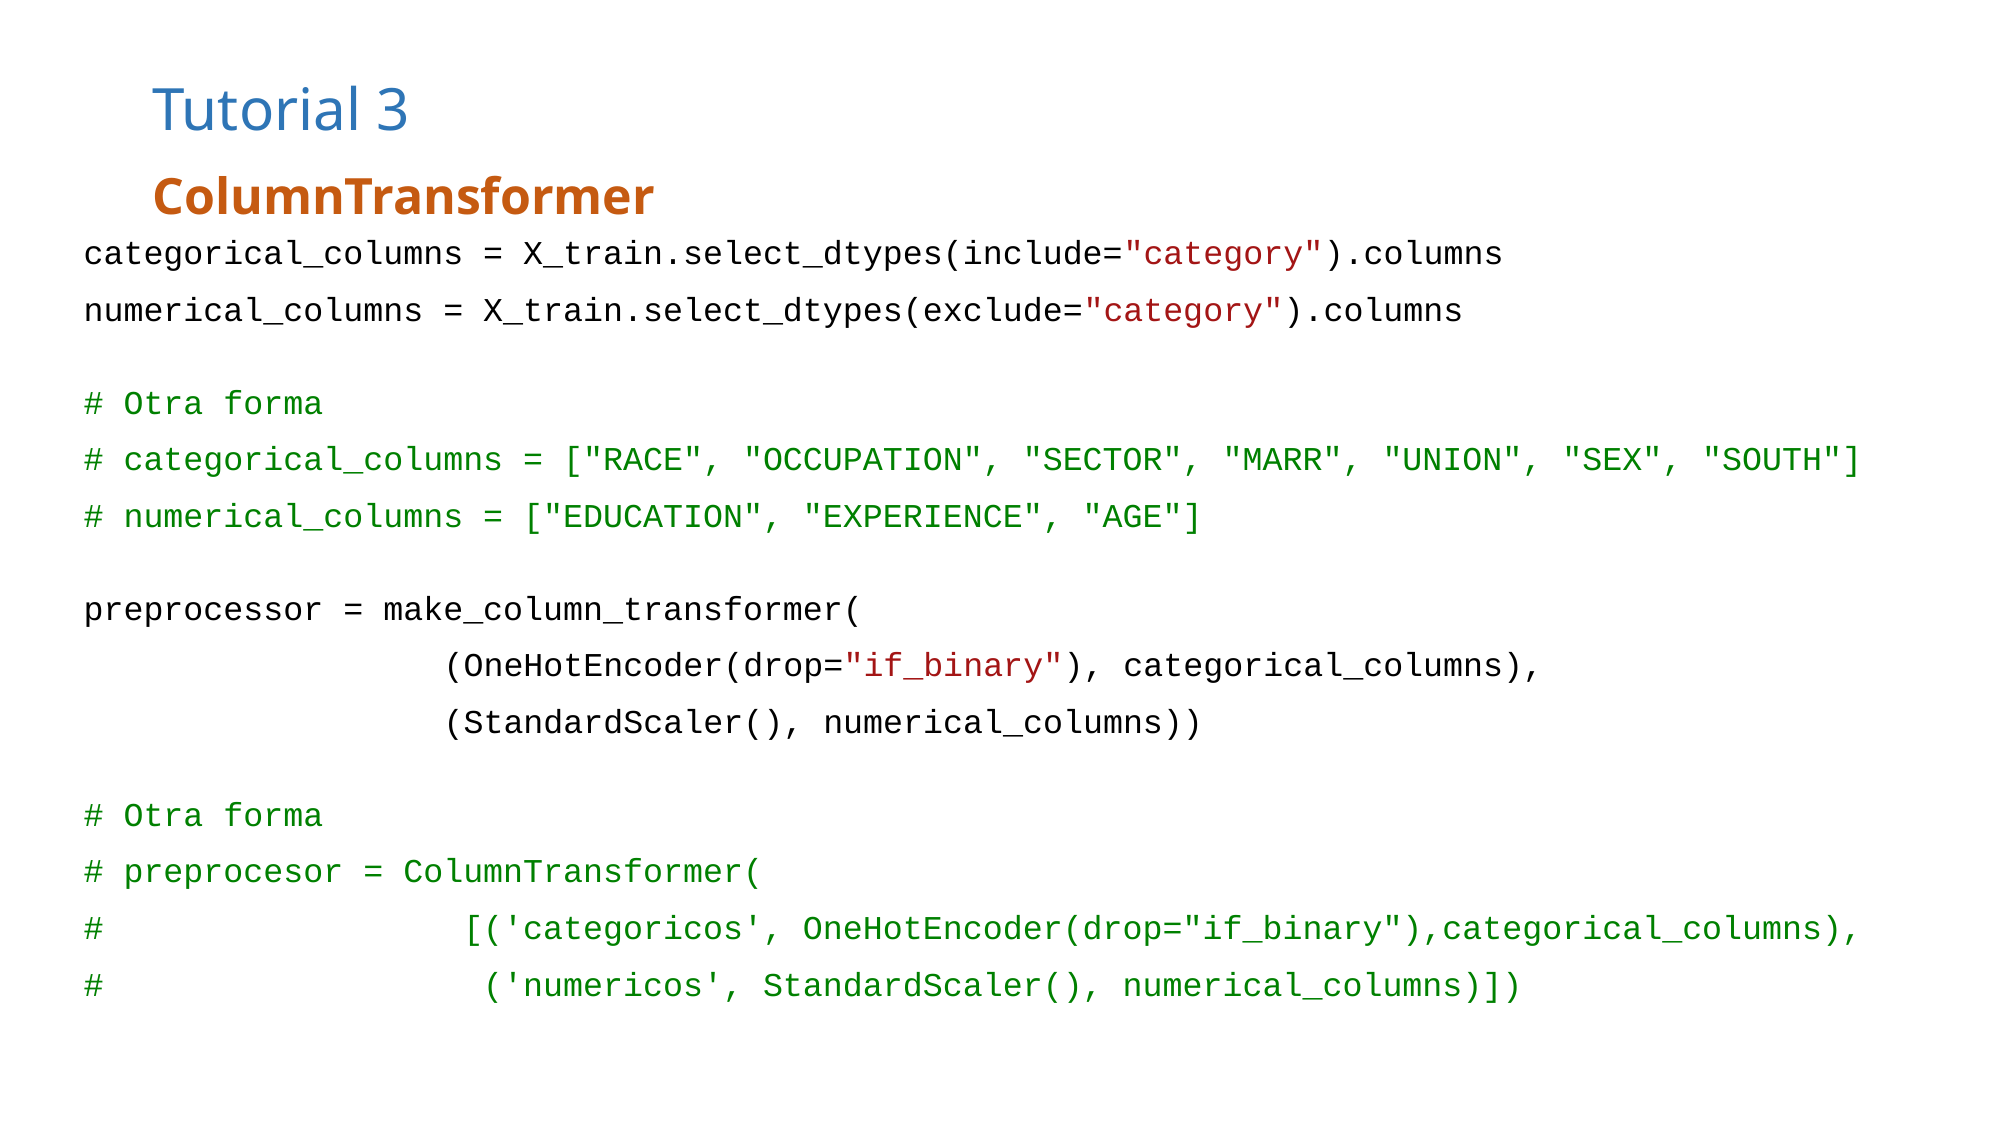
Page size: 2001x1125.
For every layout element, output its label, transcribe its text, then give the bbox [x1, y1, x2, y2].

list categorical_columns = X_train.select_dtypes(include="category").columns numerical_columns = X_train.select_dtypes(exclude="category").columns # Otra forma # categorical_columns = ["RACE", "OCCUPATION", "SECTOR", "MARR", "UNION", "SEX", "SOUTH"] # numerical_columns = ["EDUCATION", "EXPERIENCE", "AGE"] preprocessor = make_column_transformer( (OneHotEncoder(drop="if_binary"), categorical_columns), (StandardScaler(), numerical_columns)) # Otra forma # preprocesor = ColumnTransformer( # [('categoricos', OneHotEncoder(drop="if_binary"),categorical_columns), # ('numericos', StandardScaler(), numerical_columns)]) [68, 228, 1943, 1092]
title Tutorial 3 [137, 59, 1863, 163]
list ColumnTransformer [137, 163, 1863, 228]
